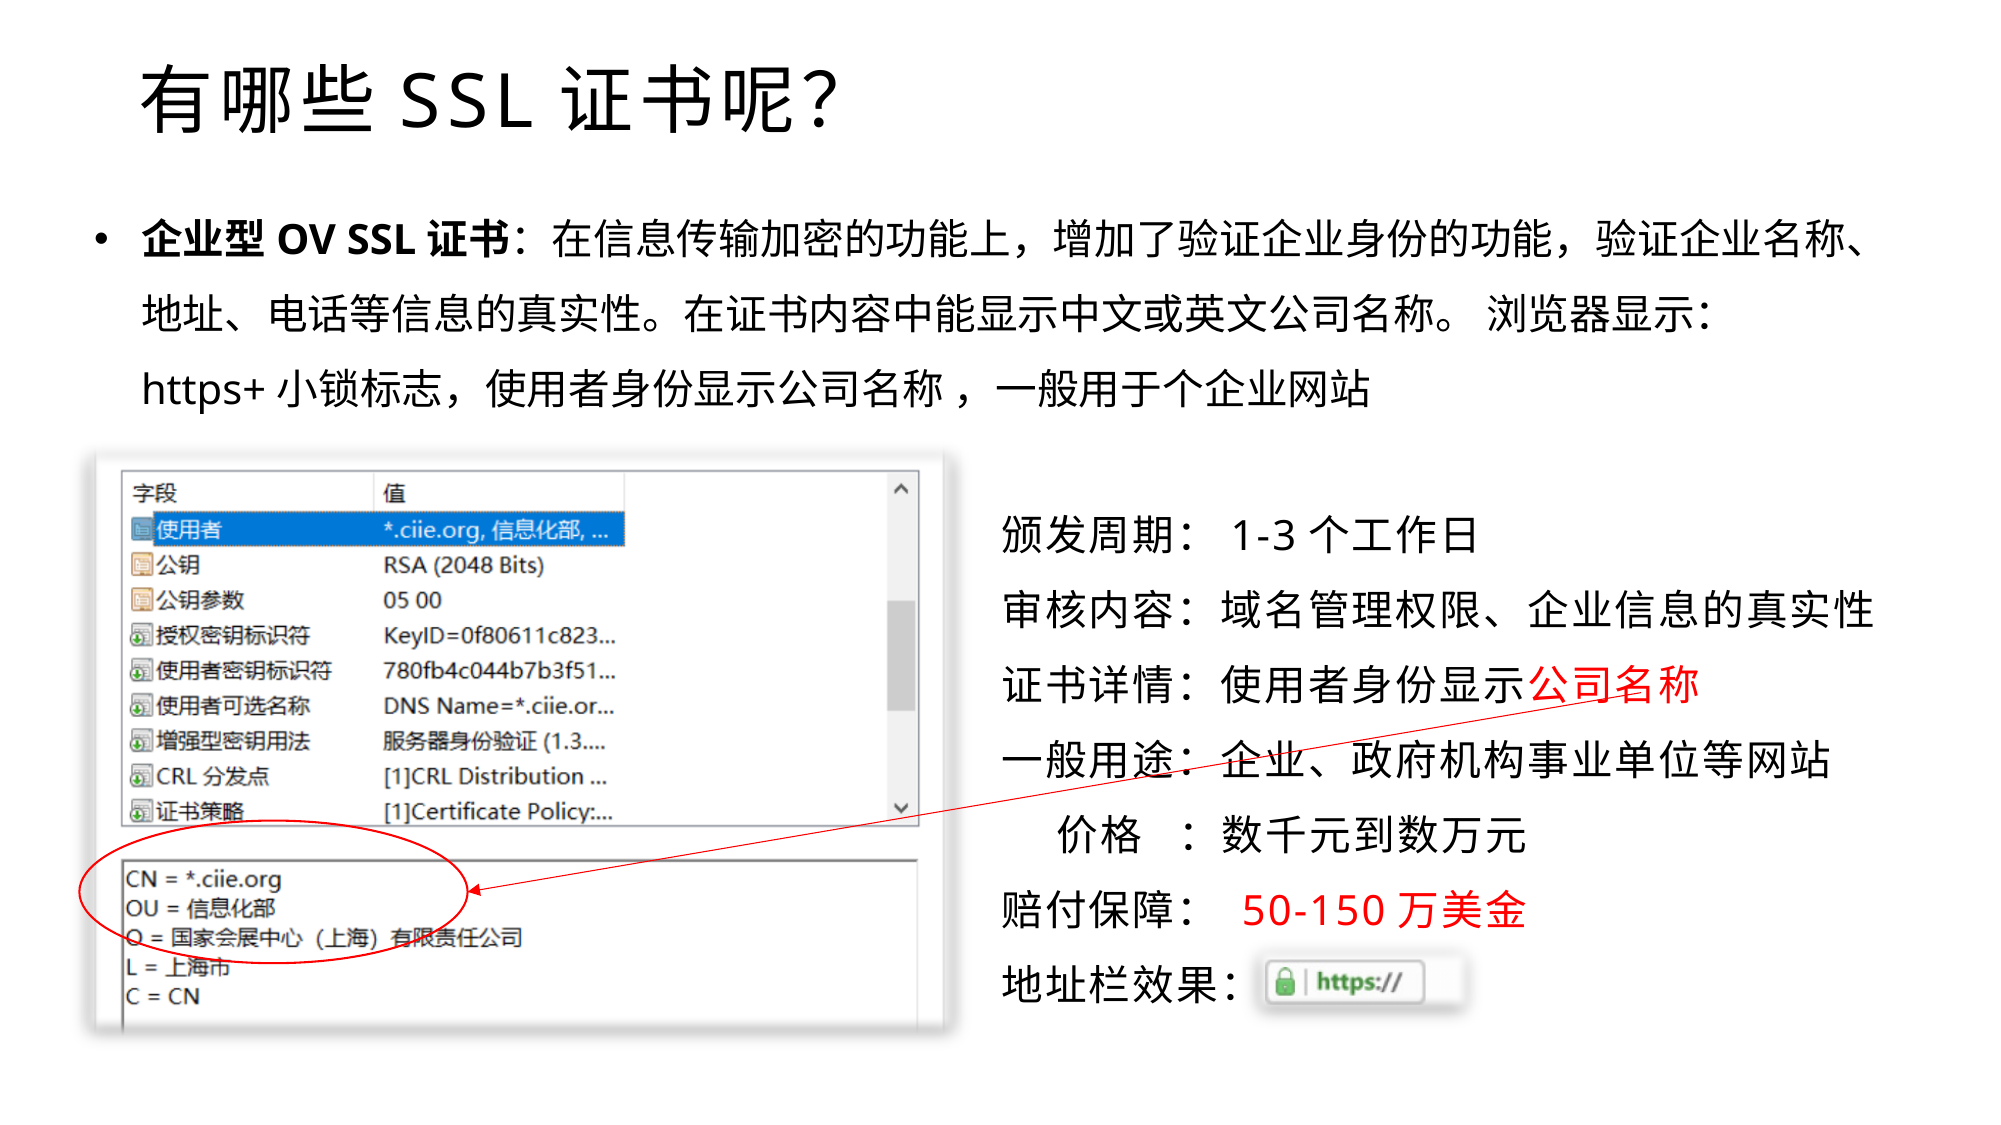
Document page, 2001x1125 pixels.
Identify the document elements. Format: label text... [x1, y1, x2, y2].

picture [79, 445, 962, 1036]
text_box 企业型OV SSL证书：在信息传输加密的功能上，增加了验证企业身份的功能，验证企业名称、地址、电话等信息的真实性。在证书内容中能显示中文或英文公司名称。 浏览器显示：https+小锁标志，使用者身份显示公司名称 ，一般用于个企业网站 [79, 180, 1933, 421]
text_box 颁发周期：1-3个工作日 审核内容：域名管理权限、企业信息的真实性 证书详情：使用者身份显示公司名称 一般用途：企业、政府机构事业单位等网站 价格 ：数千元到数万元 赔付保障： 50-150万美金 地址栏效果： [986, 476, 1909, 1017]
text_box 有哪些SSL证书呢？ [123, 45, 1447, 151]
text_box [467, 692, 1642, 892]
picture [1251, 943, 1475, 1015]
